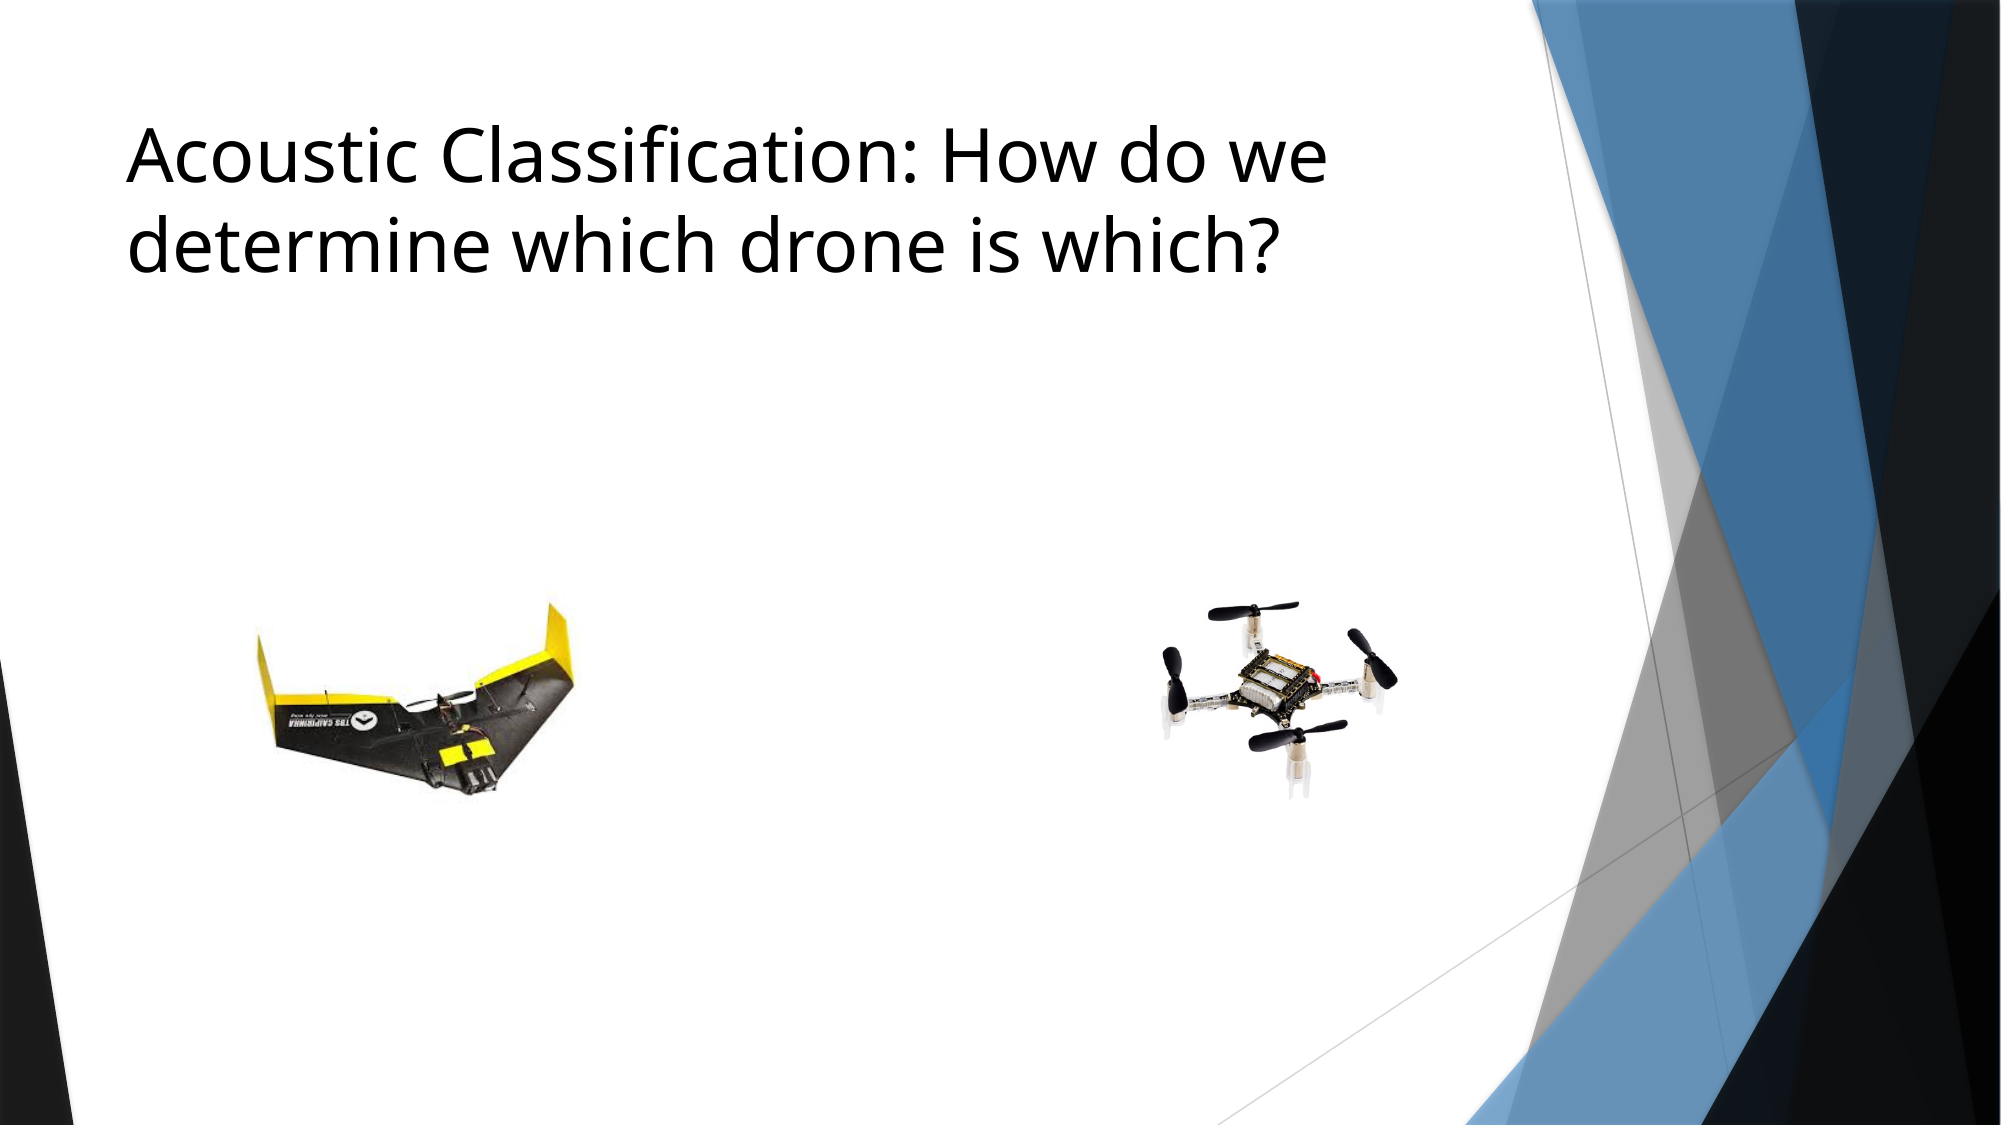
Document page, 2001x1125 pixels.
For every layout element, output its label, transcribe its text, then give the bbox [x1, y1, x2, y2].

picture [252, 587, 582, 818]
picture [1148, 587, 1402, 802]
title Acoustic Classification: How do we determine which drone is which? [111, 99, 1522, 317]
